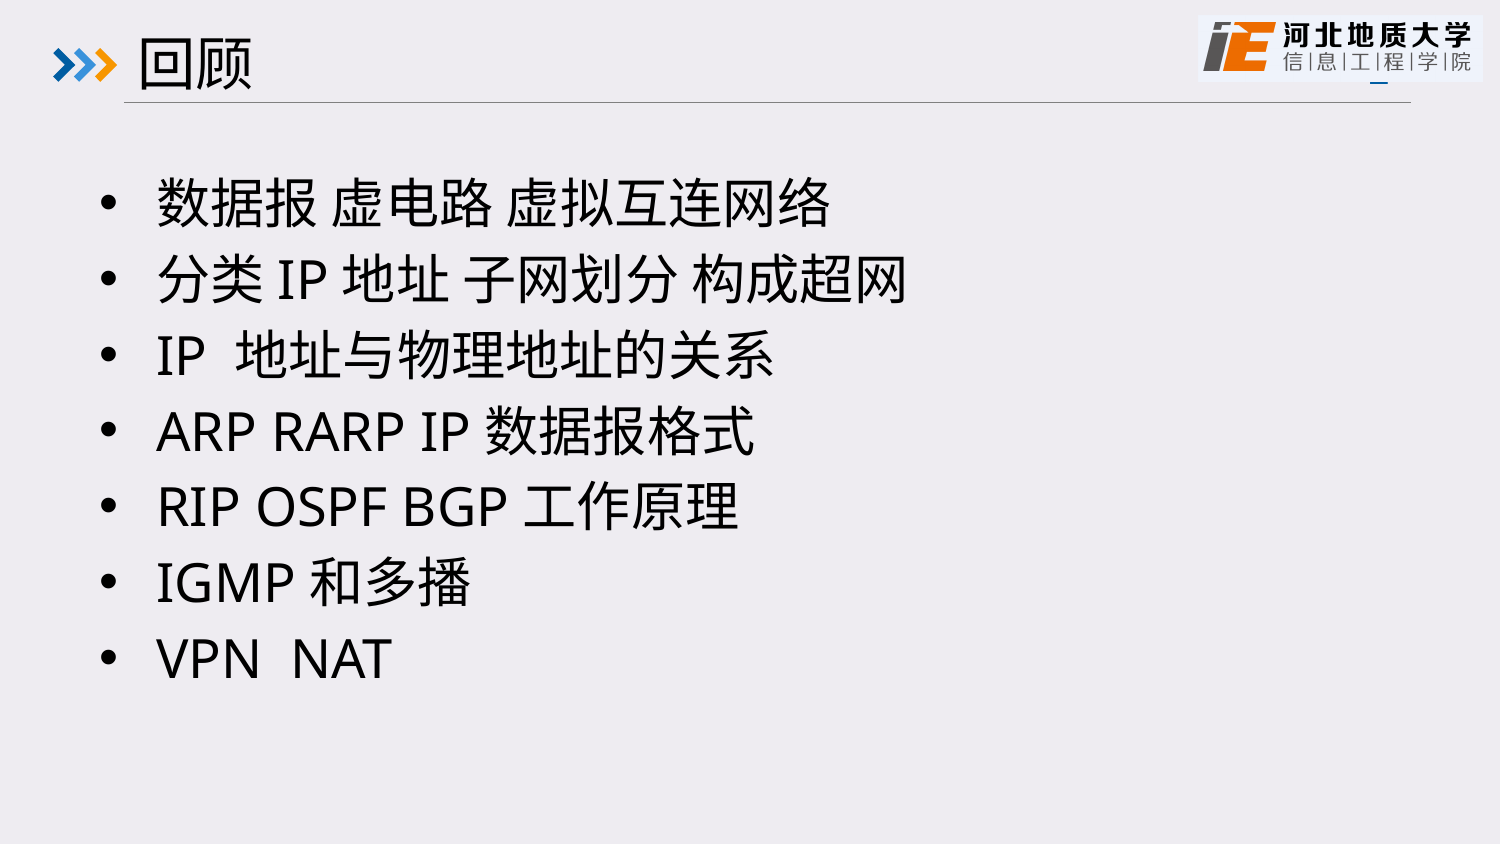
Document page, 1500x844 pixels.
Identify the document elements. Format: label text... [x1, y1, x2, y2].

list 数据报 虚电路 虚拟互连网络 分类IP地址 子网划分 构成超网 IP 地址与物理地址的关系 ARP RARP IP数据报格式 RIP OSPF BGP工作原理 IGMP和多播 VPN NAT [84, 161, 1401, 765]
title 回顾 [122, 23, 1178, 101]
picture [1198, 15, 1483, 82]
